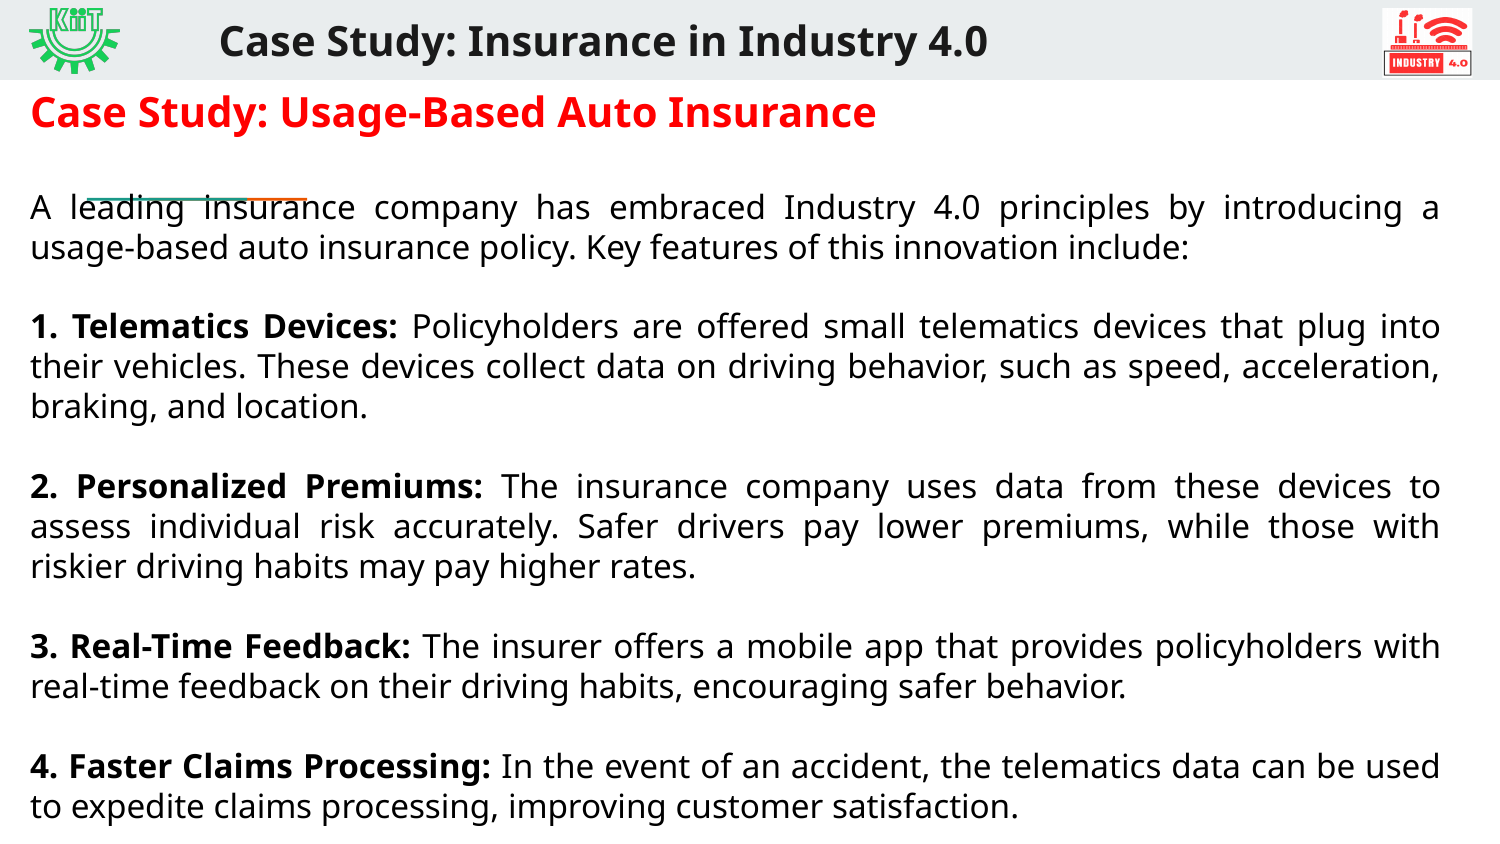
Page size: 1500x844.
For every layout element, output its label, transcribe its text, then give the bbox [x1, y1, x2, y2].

title Case Study: Insurance in Industry 4.0 [53, 0, 1390, 78]
text_box Case Study: Usage-Based Auto Insurance A leading insurance company has embraced Industry 4.0 principles by introducing a usage-based auto insurance policy. Key features of this innovation include: 1. Telematics Devices: Policyholders are offered small telematics devices that plug into their vehicles. These devices collect data on driving behavior, such as speed, acceleration, braking, and location. 2. Personalized Premiums: The insurance company uses data from these devices to assess individual risk accurately. Safer drivers pay lower premiums, while those with riskier driving habits may pay higher rates. 3. Real-Time Feedback: The insurer offers a mobile app that provides policyholders with real-time feedback on their driving habits, encouraging safer behavior. 4. Faster Claims Processing: In the event of an accident, the telematics data can be used to expedite claims processing, improving customer satisfaction. [15, 78, 1458, 832]
picture [29, 8, 53, 74]
picture [1390, 8, 1473, 78]
